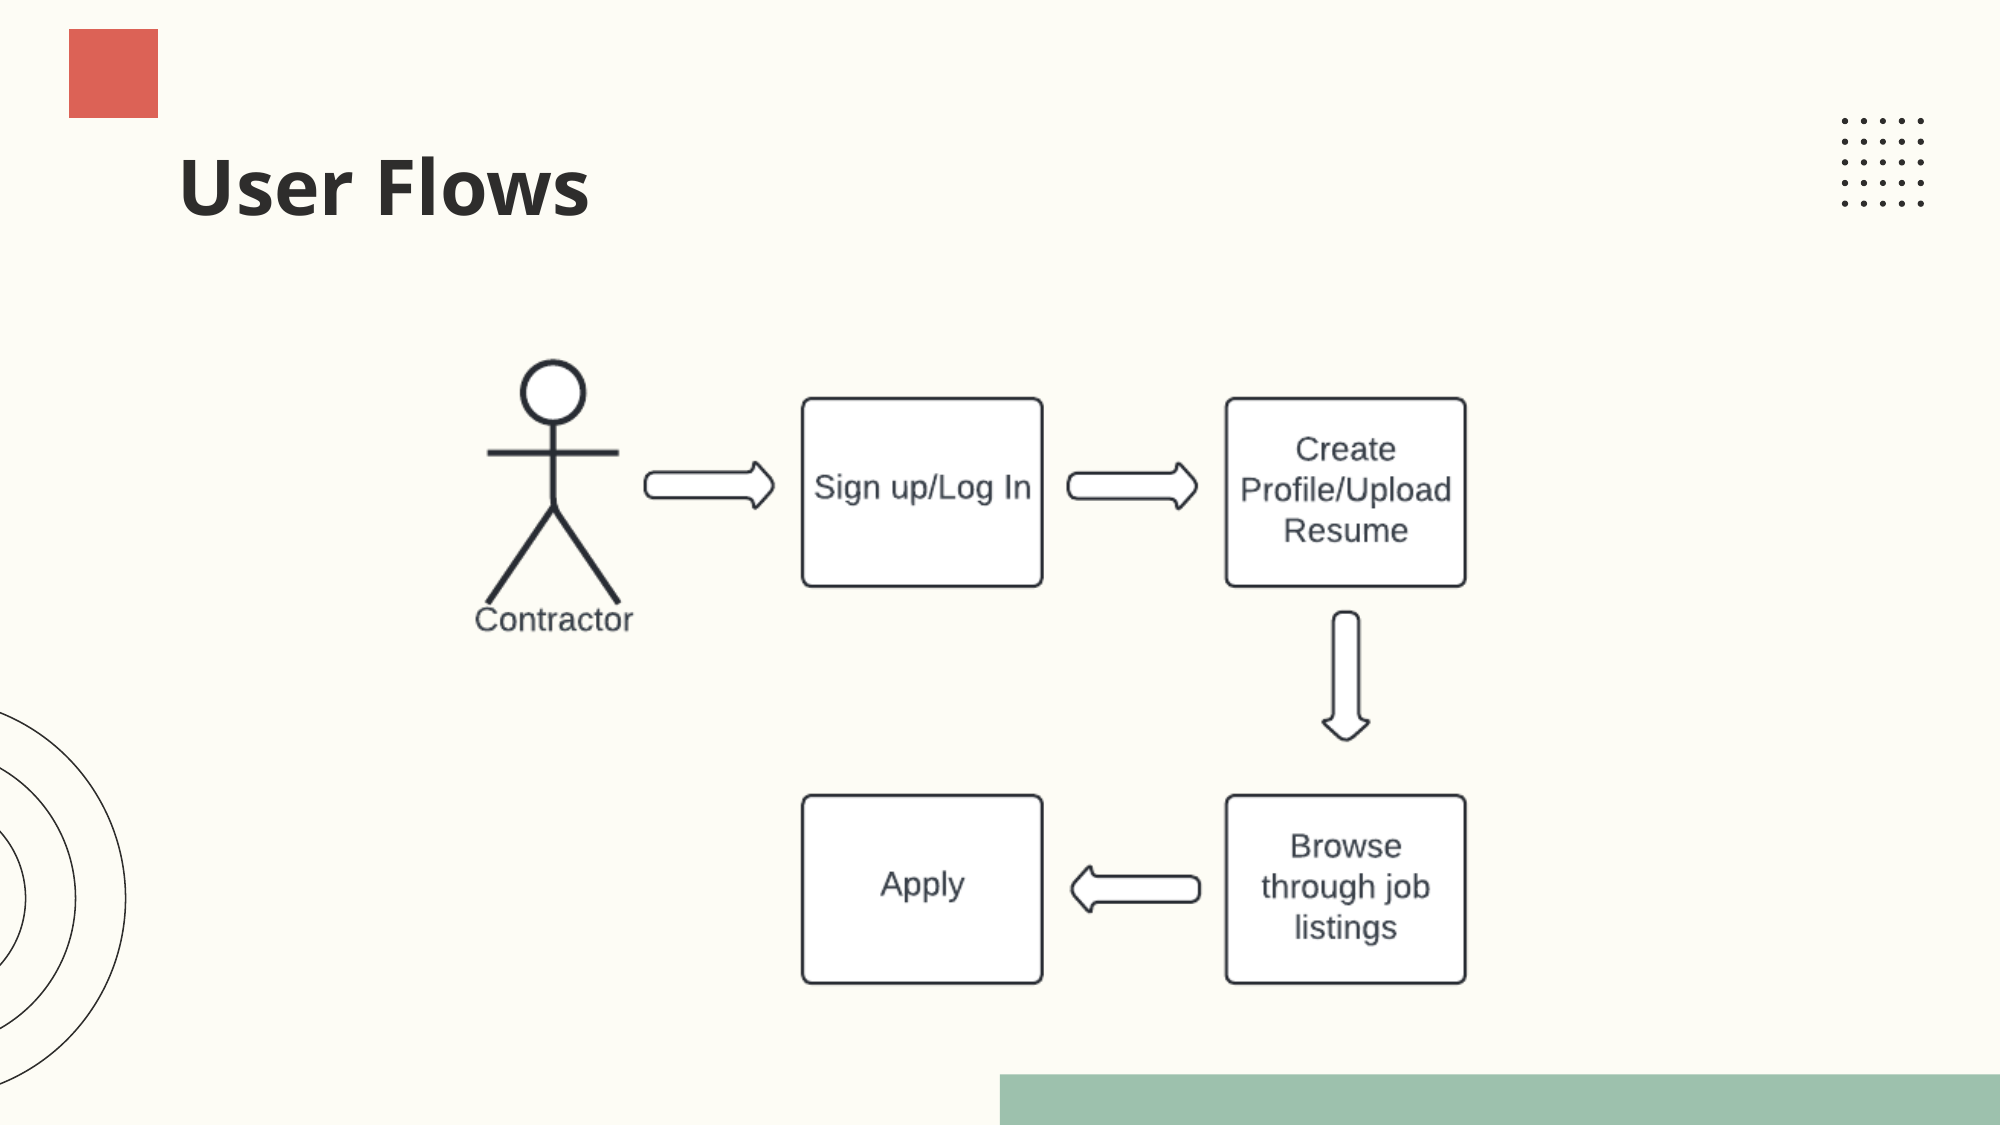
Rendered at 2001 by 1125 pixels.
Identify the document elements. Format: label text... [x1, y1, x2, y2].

picture [319, 242, 1644, 1076]
title User Flows [157, 117, 1842, 244]
